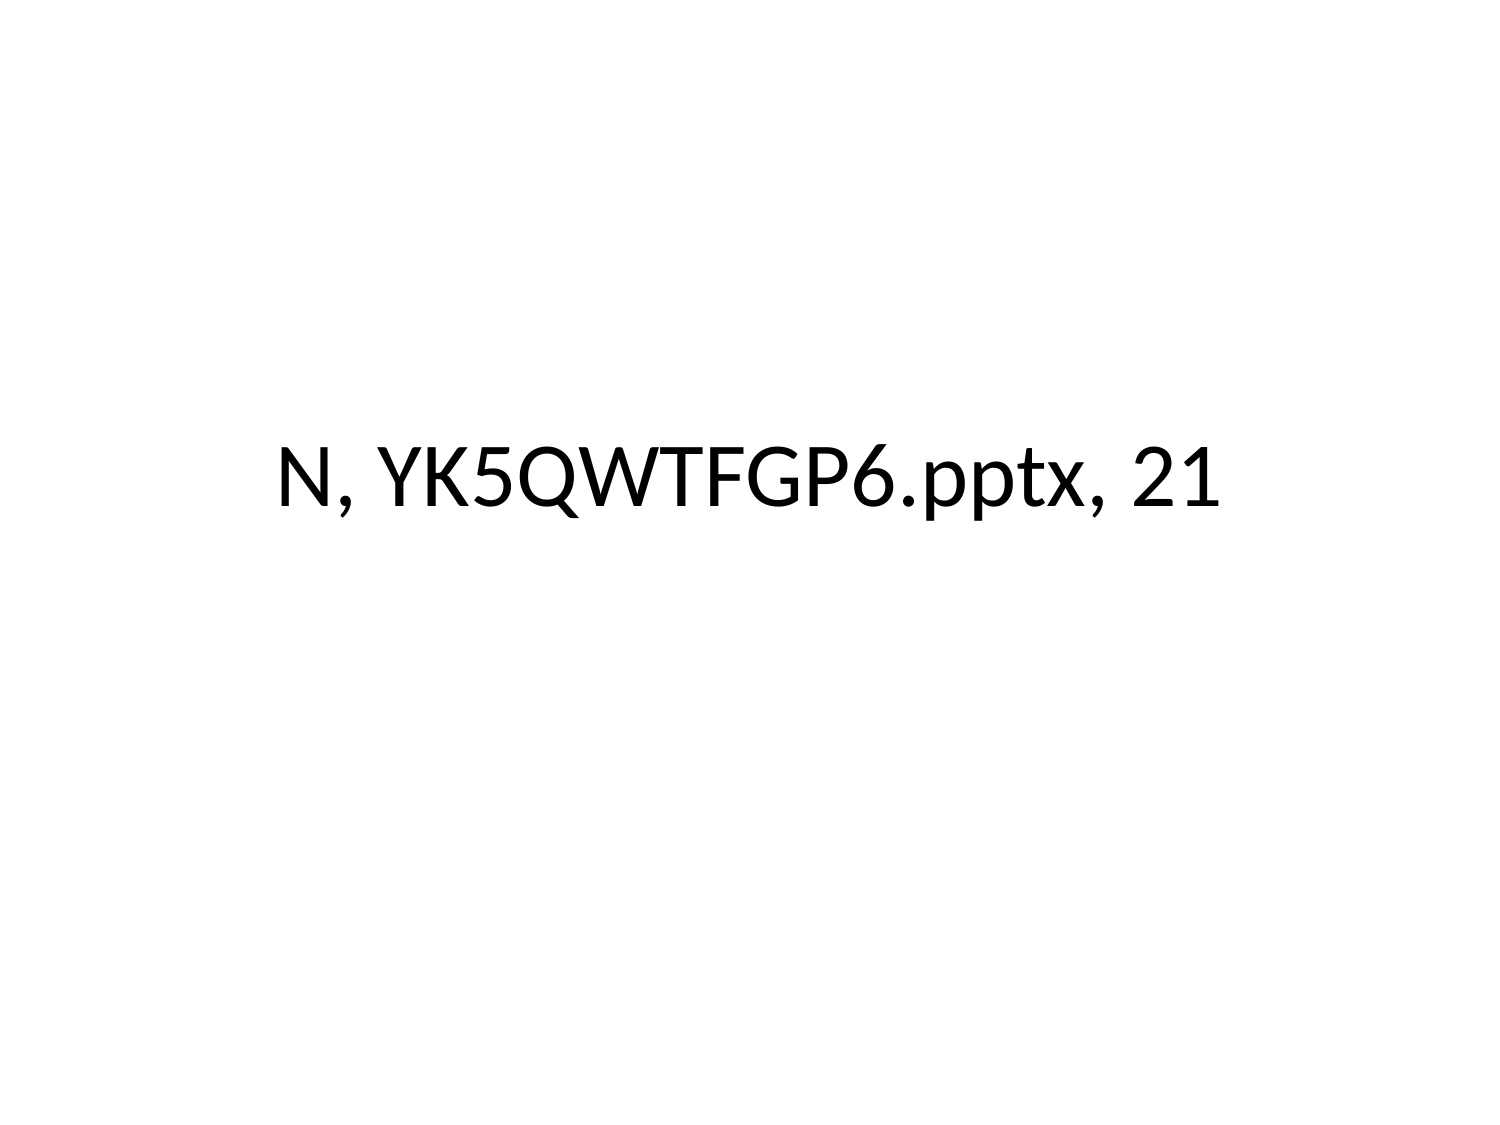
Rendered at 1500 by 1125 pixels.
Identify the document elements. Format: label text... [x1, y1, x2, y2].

title N, YK5QWTFGP6.pptx, 21 [112, 349, 1388, 591]
